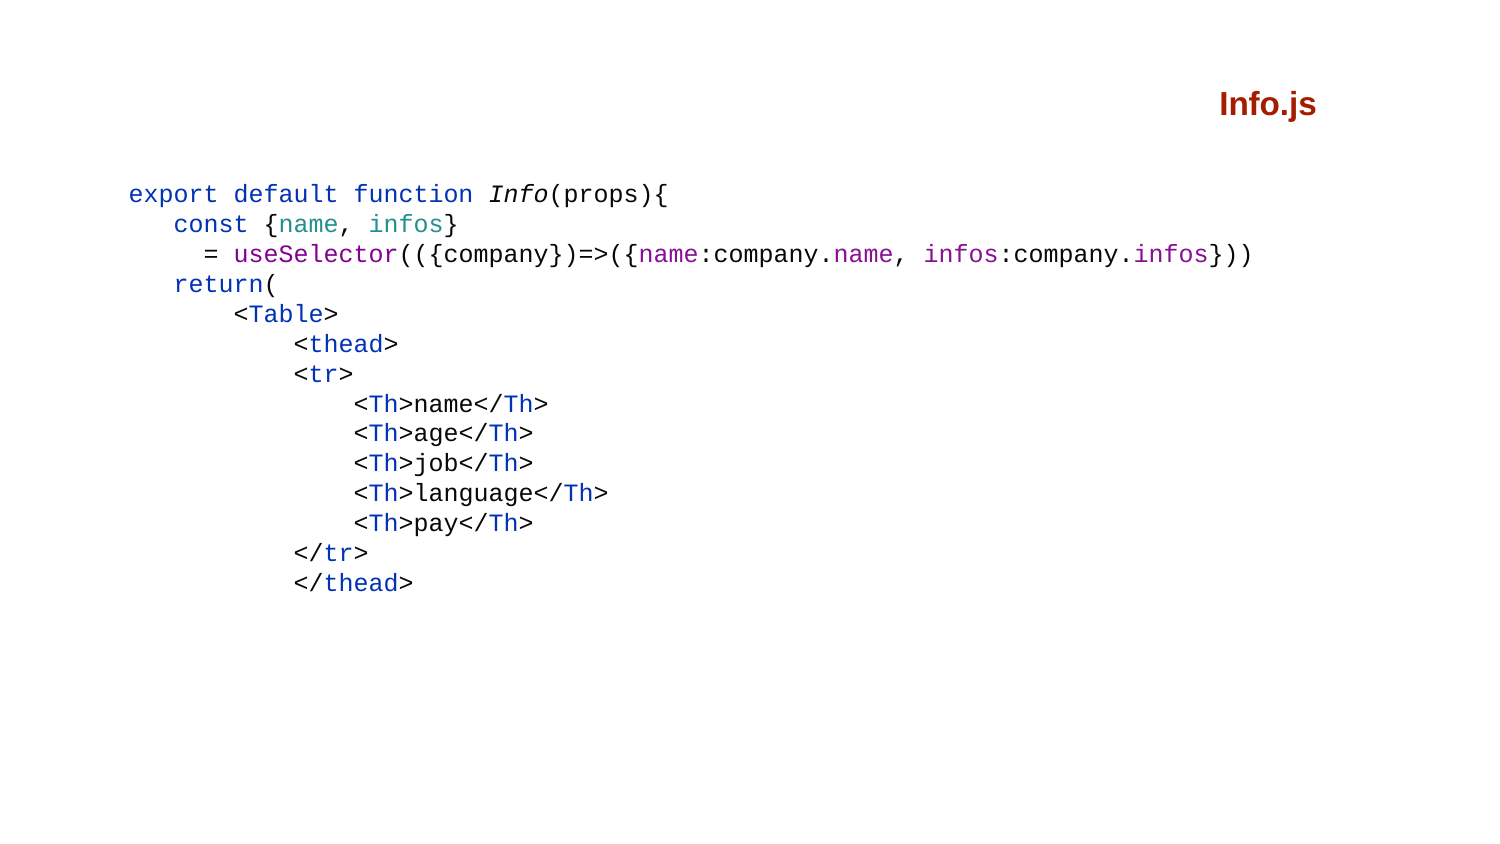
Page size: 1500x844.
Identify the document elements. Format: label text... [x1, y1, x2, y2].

text_box export default function Info(props){ const {name, infos} = useSelector(({company})=>({name:company.name, infos:company.infos})) return( <Table> <thead> <tr> <Th>name</Th> <Th>age</Th> <Th>job</Th> <Th>language</Th> <Th>pay</Th> </tr> </thead> [113, 162, 1434, 612]
text_box Info.js [1066, 59, 1471, 146]
